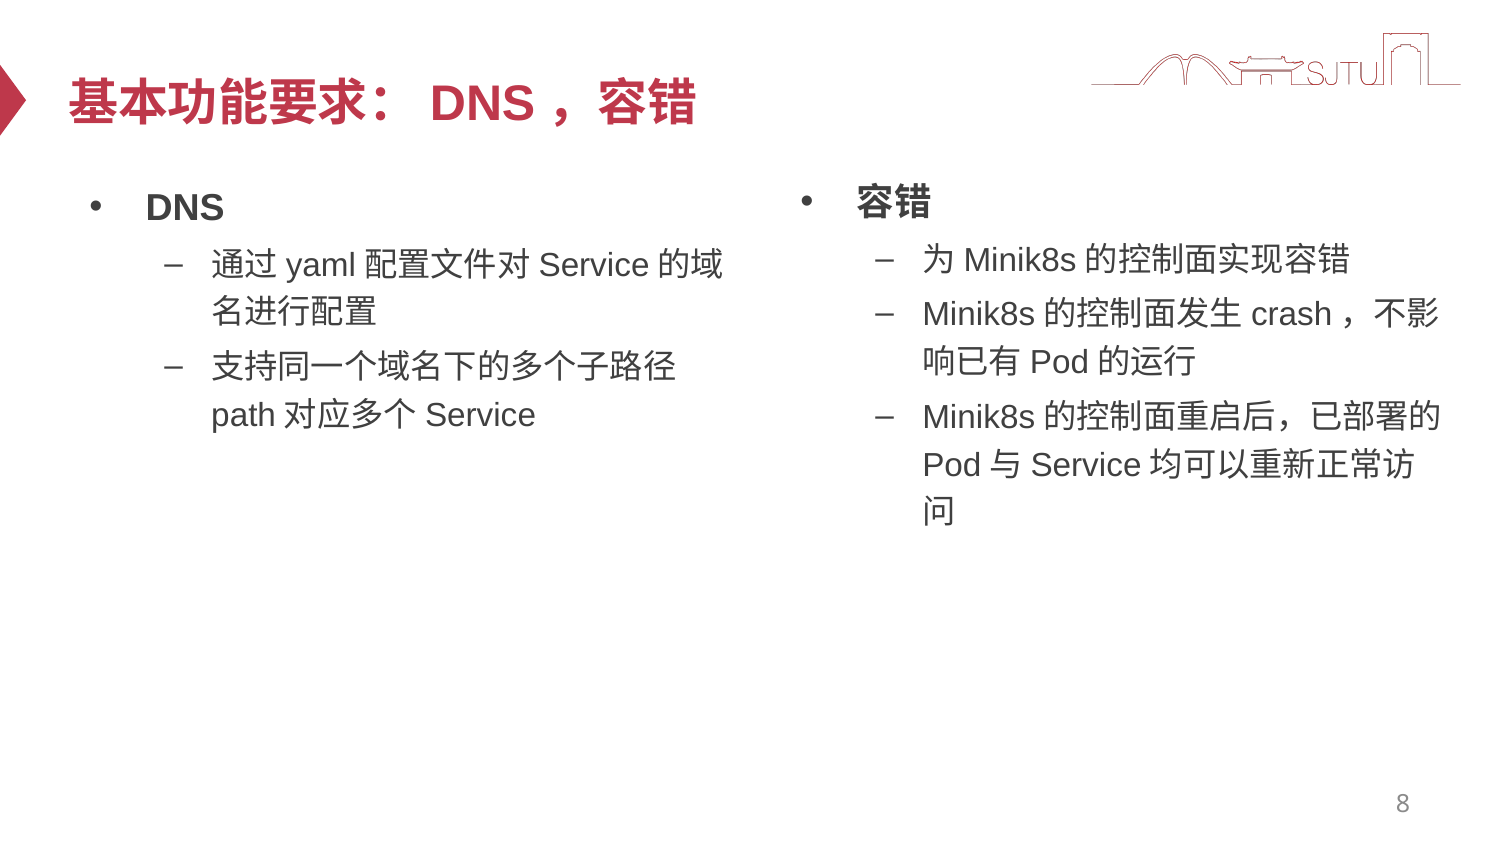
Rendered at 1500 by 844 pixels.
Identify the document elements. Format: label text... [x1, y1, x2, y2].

list DNS 通过yaml配置文件对Service的域名进行配置 支持同一个域名下的多个子路径path对应多个Service [74, 167, 750, 754]
slide_number 8 [1074, 782, 1425, 827]
text_box 容错 为Minik8s的控制面实现容错 Minik8s的控制面发生crash，不影响已有Pod的运行 Minik8s的控制面重启后，已部署的Pod与Service均可以重新正常访问 [785, 161, 1461, 749]
title 基本功能要求：DNS，容错 [53, 33, 1479, 167]
